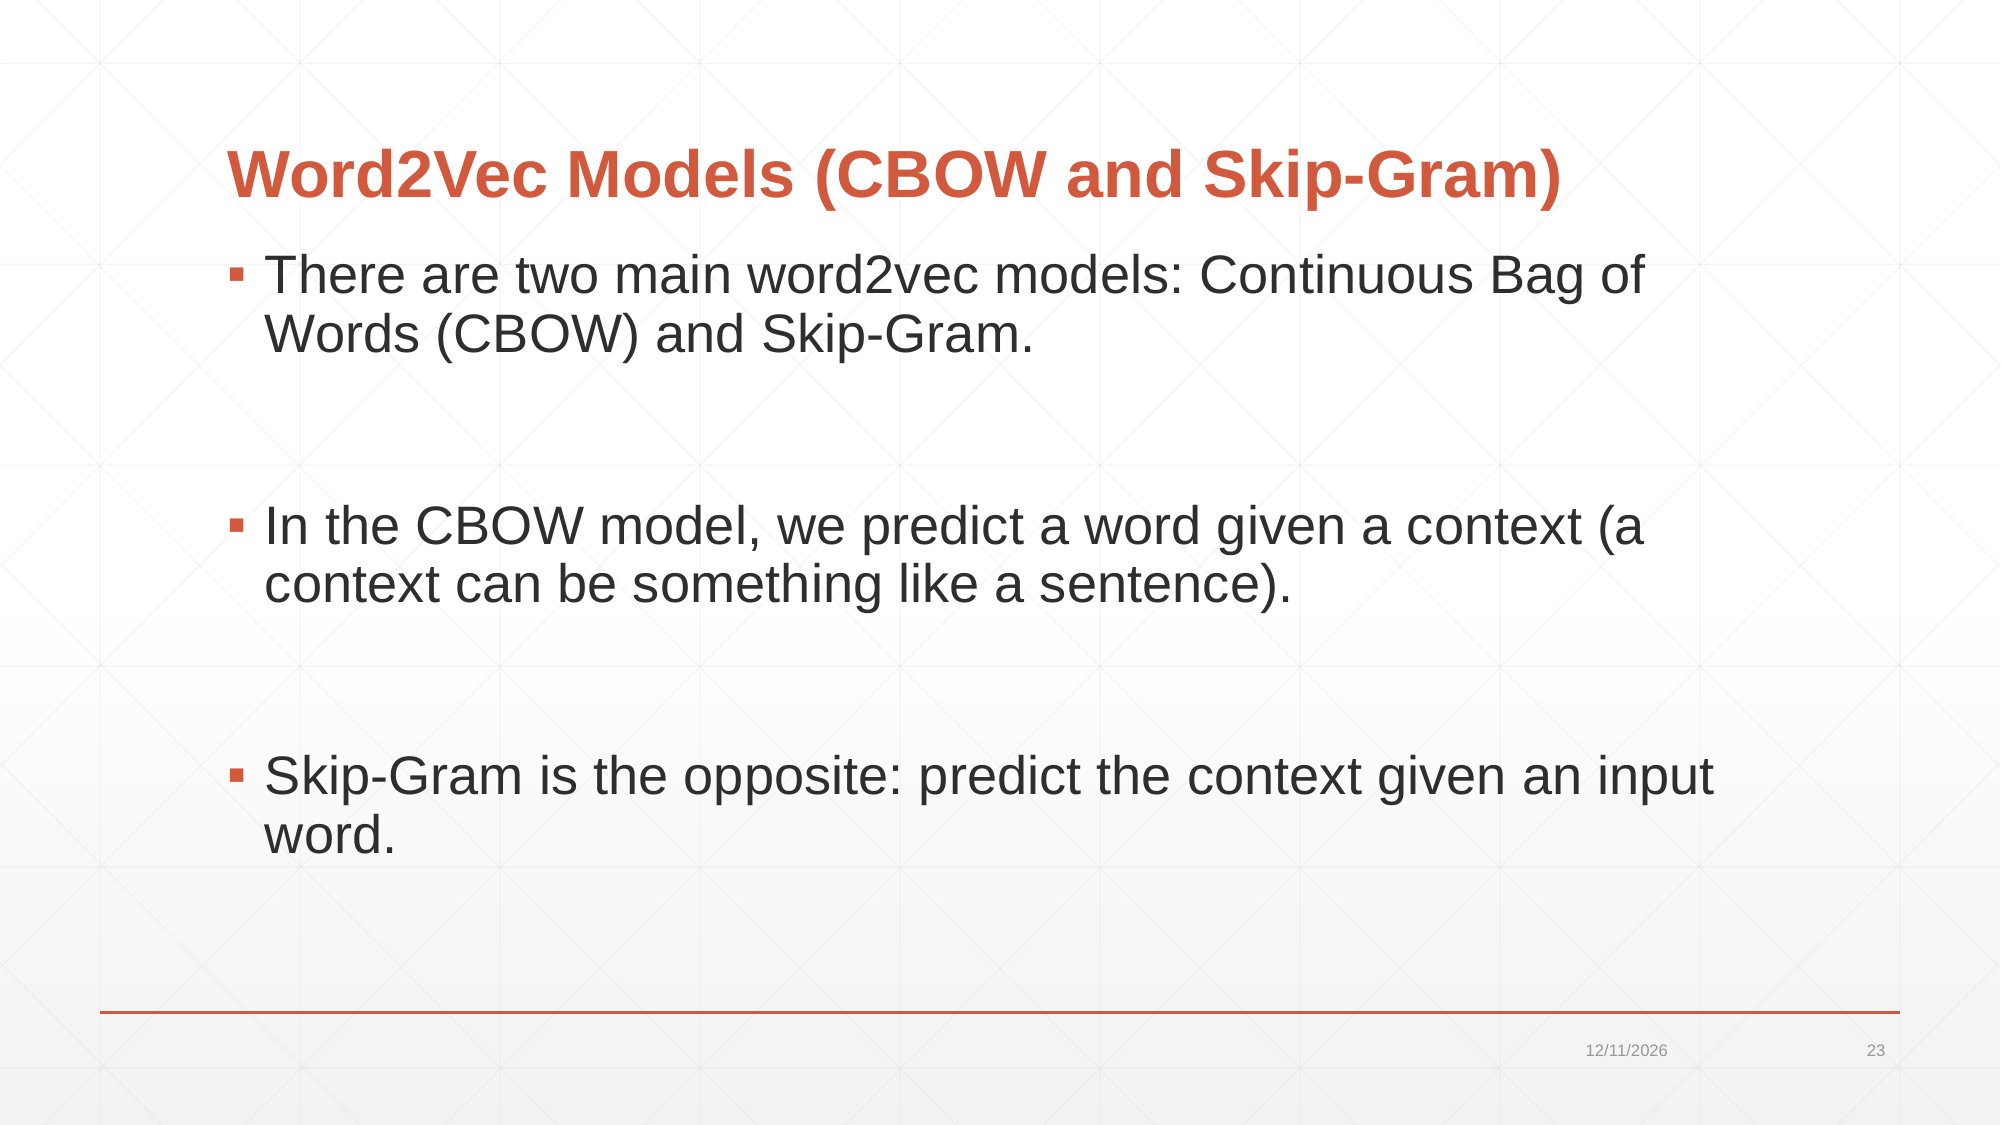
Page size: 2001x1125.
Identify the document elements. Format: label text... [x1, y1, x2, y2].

slide_number 23 [1749, 1031, 1901, 1069]
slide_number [1524, 1031, 1684, 1069]
list There are two main word2vec models: Continuous Bag of Words (CBOW) and Skip-Gram. In the CBOW model, we predict a word given a context (a context can be something like a sentence). Skip-Gram is the opposite: predict the context given an input word. [212, 239, 1788, 961]
title Word2Vec Models (CBOW and Skip-Gram) [212, 32, 1788, 220]
